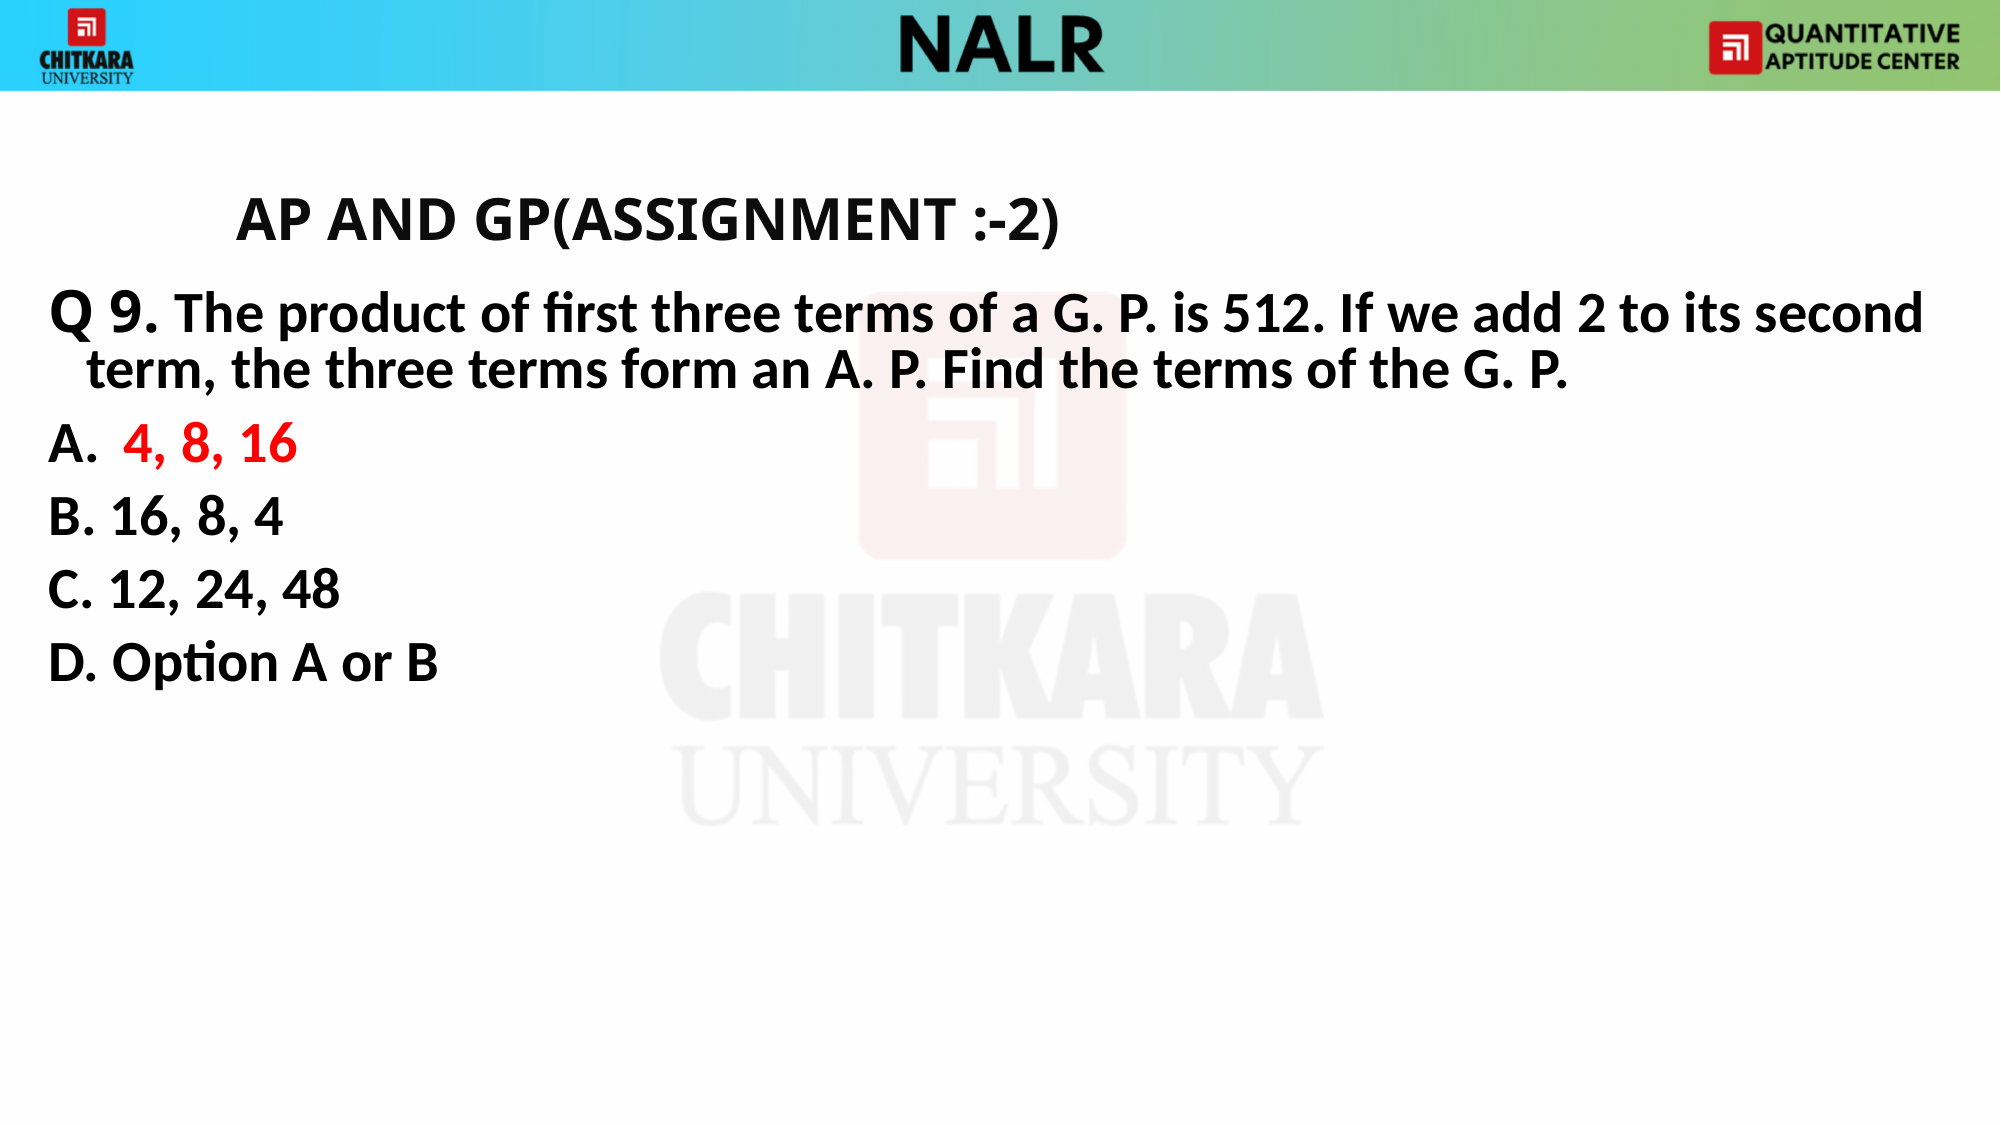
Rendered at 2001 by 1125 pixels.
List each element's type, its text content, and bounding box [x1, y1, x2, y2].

list AP AND GP(ASSIGNMENT :-2) Q 9. The product of first three terms of a G. P. is 512. If we add 2 to its second term, the three terms form an A. P. Find the terms of the G. P. 4, 8, 16 B. 16, 8, 4 C. 12, 24, 48 D. Option A or B [33, 175, 1959, 1053]
title [41, 31, 1959, 142]
picture [0, 0, 2000, 1125]
